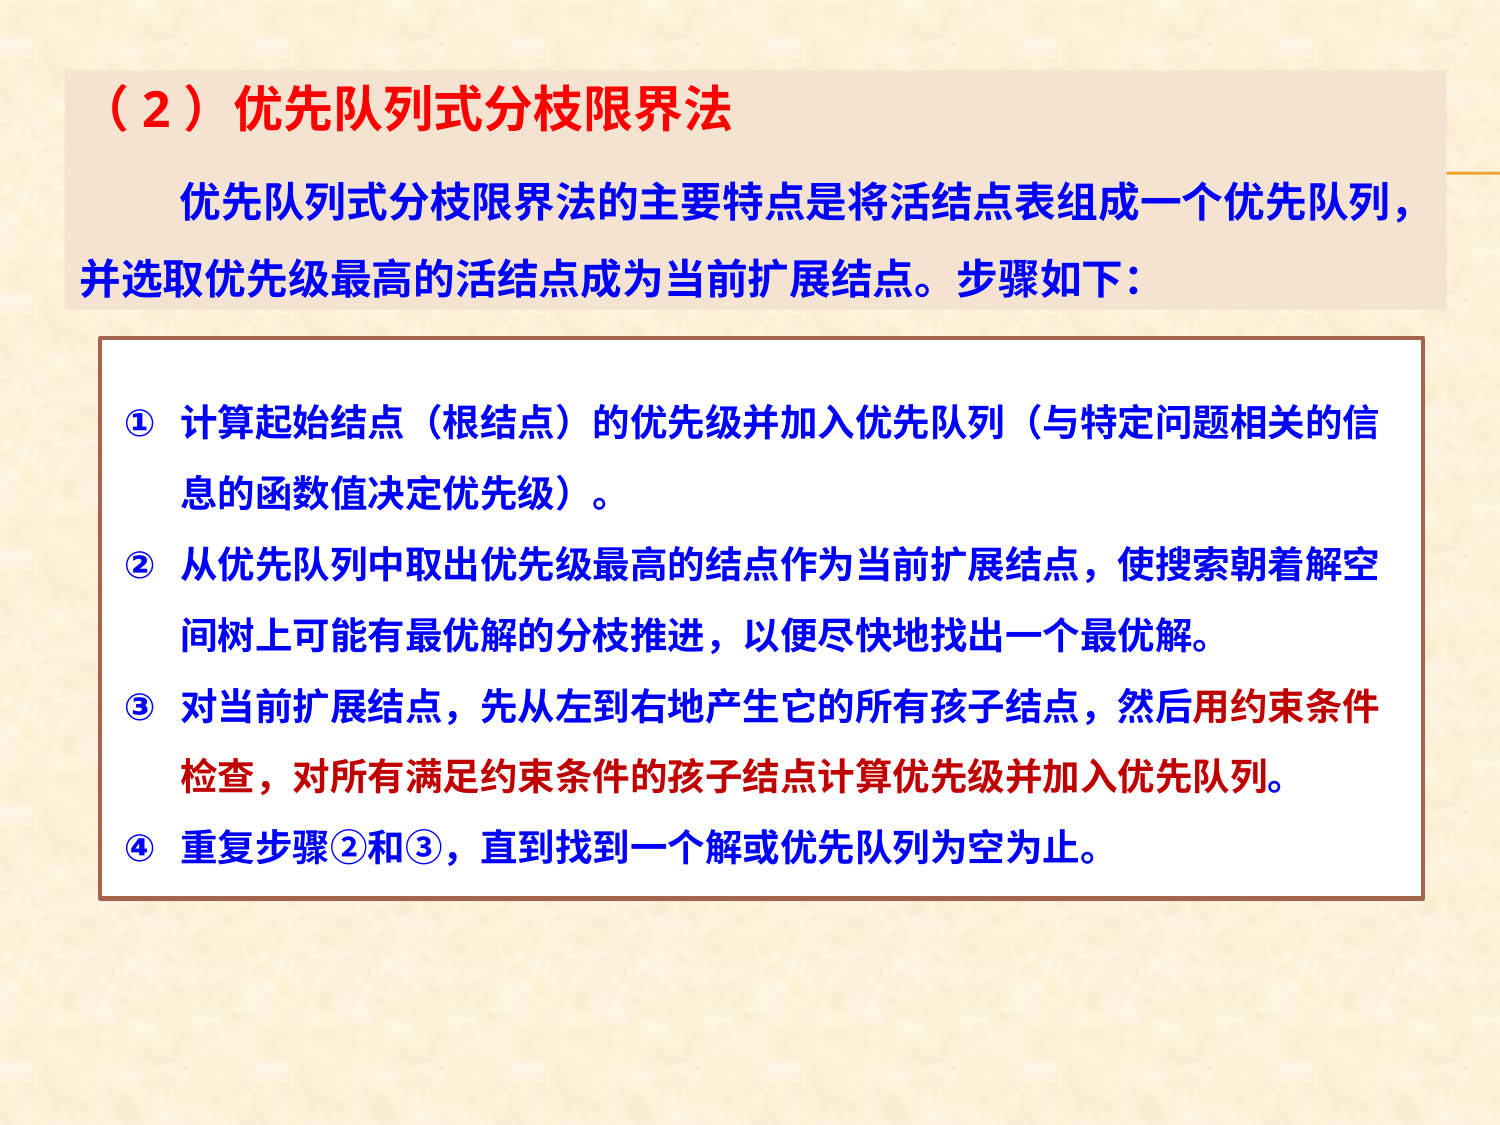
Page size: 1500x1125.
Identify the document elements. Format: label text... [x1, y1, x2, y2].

text_box 计算起始结点（根结点）的优先级并加入优先队列（与特定问题相关的信息的函数值决定优先级）。 从优先队列中取出优先级最高的结点作为当前扩展结点，使搜索朝着解空间树上可能有最优解的分枝推进，以便尽快地找出一个最优解。 对当前扩展结点，先从左到右地产生它的所有孩子结点，然后用约束条件检查，对所有满足约束条件的孩子结点计算优先级并加入优先队列。 重复步骤②和③，直到找到一个解或优先队列为空为止。 [98, 336, 1425, 901]
text_box （2）优先队列式分枝限界法 优先队列式分枝限界法的主要特点是将活结点表组成一个优先队列，并选取优先级最高的活结点成为当前扩展结点。步骤如下： [64, 70, 1447, 310]
picture [0, 0, 1500, 1125]
